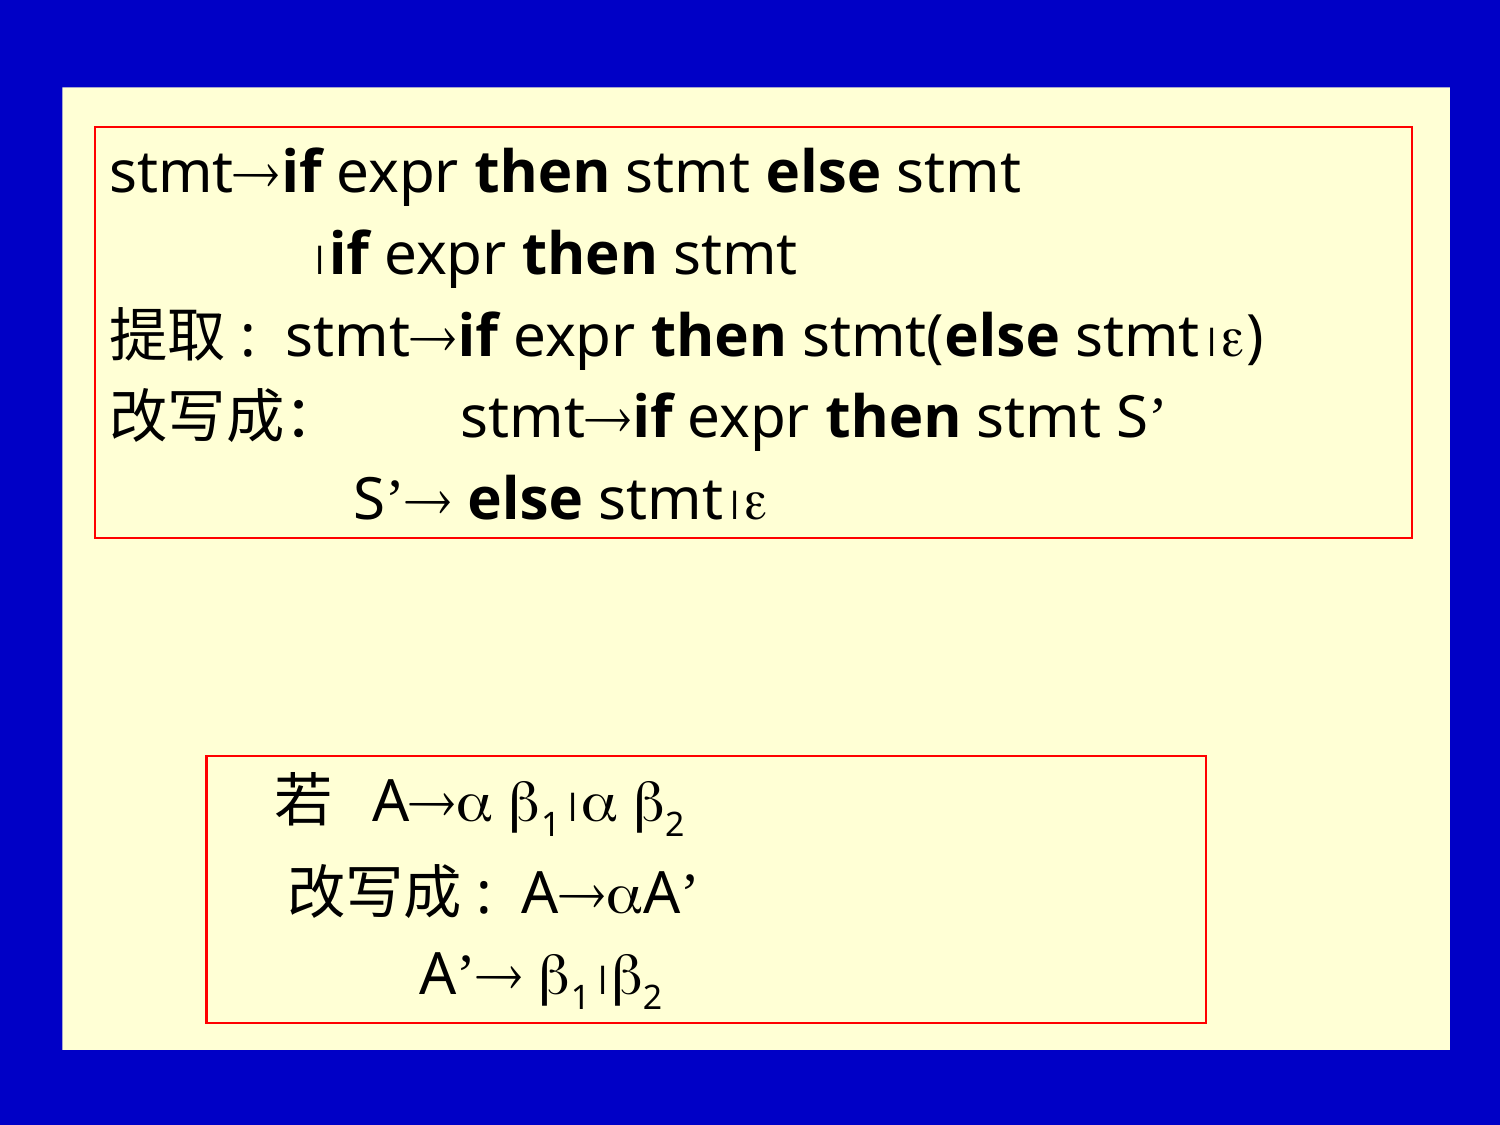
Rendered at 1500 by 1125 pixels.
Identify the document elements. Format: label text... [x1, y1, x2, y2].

text_box 若 A 1 2 改写成: AA’ A’ 12 [206, 755, 1207, 1024]
text_box [62, 87, 1450, 1050]
text_box stmtif expr then stmt else stmt if expr then stmt 提取: stmtif expr then stmt(else stmt) 改写成： stmtif expr then stmt S’ S’ else stmt [94, 127, 1413, 539]
